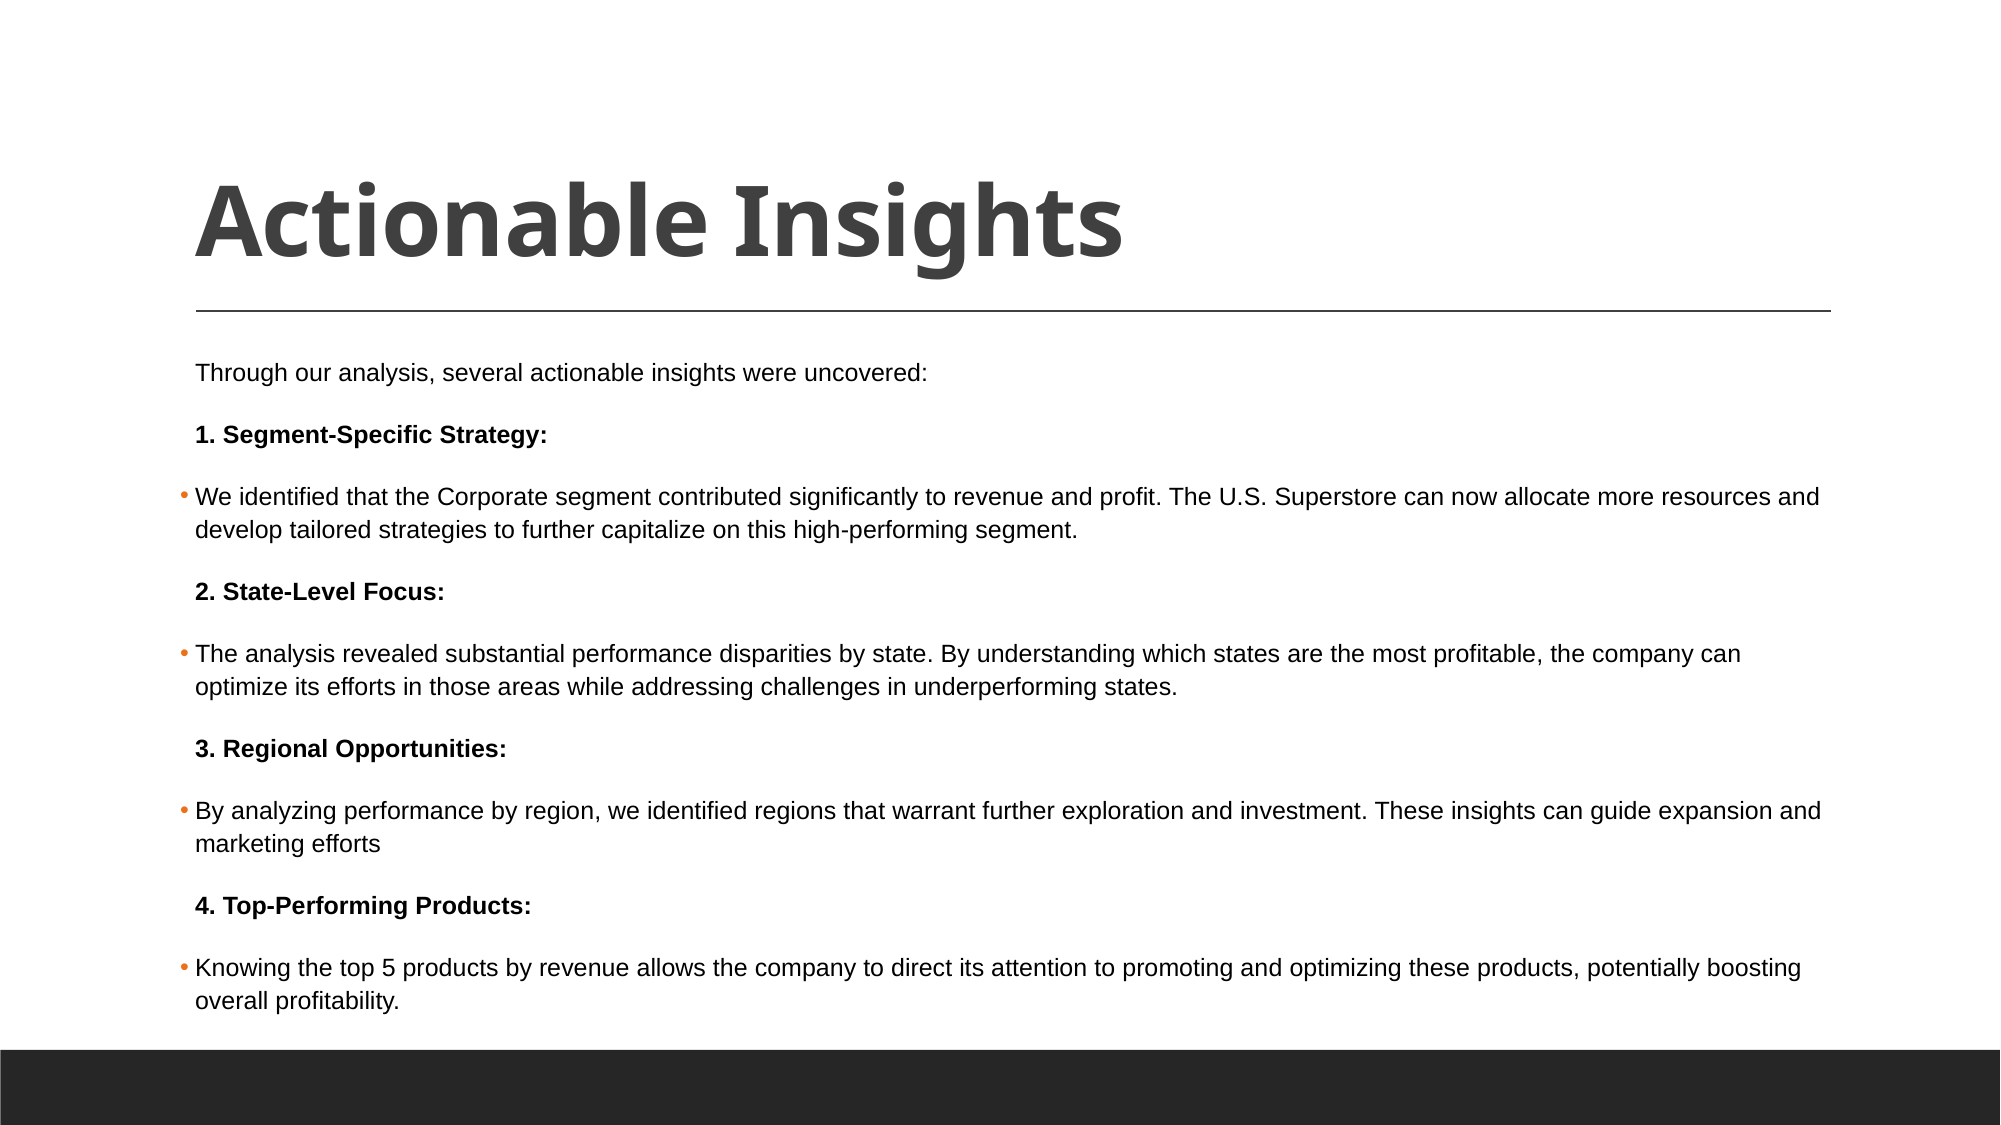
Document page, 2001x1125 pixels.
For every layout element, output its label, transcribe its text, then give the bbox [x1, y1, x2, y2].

list Through our analysis, several actionable insights were uncovered: 1. Segment-Specific Strategy: We identified that the Corporate segment contributed significantly to revenue and profit. The U.S. Superstore can now allocate more resources and develop tailored strategies to further capitalize on this high-performing segment. 2. State-Level Focus: The analysis revealed substantial performance disparities by state. By understanding which states are the most profitable, the company can optimize its efforts in those areas while addressing challenges in underperforming states. 3. Regional Opportunities: By analyzing performance by region, we identified regions that warrant further exploration and investment. These insights can guide expansion and marketing efforts 4. Top-Performing Products: Knowing the top 5 products by revenue allows the company to direct its attention to promoting and optimizing these products, potentially boosting overall profitability. [180, 345, 1830, 1033]
title Actionable Insights [180, 47, 1830, 285]
